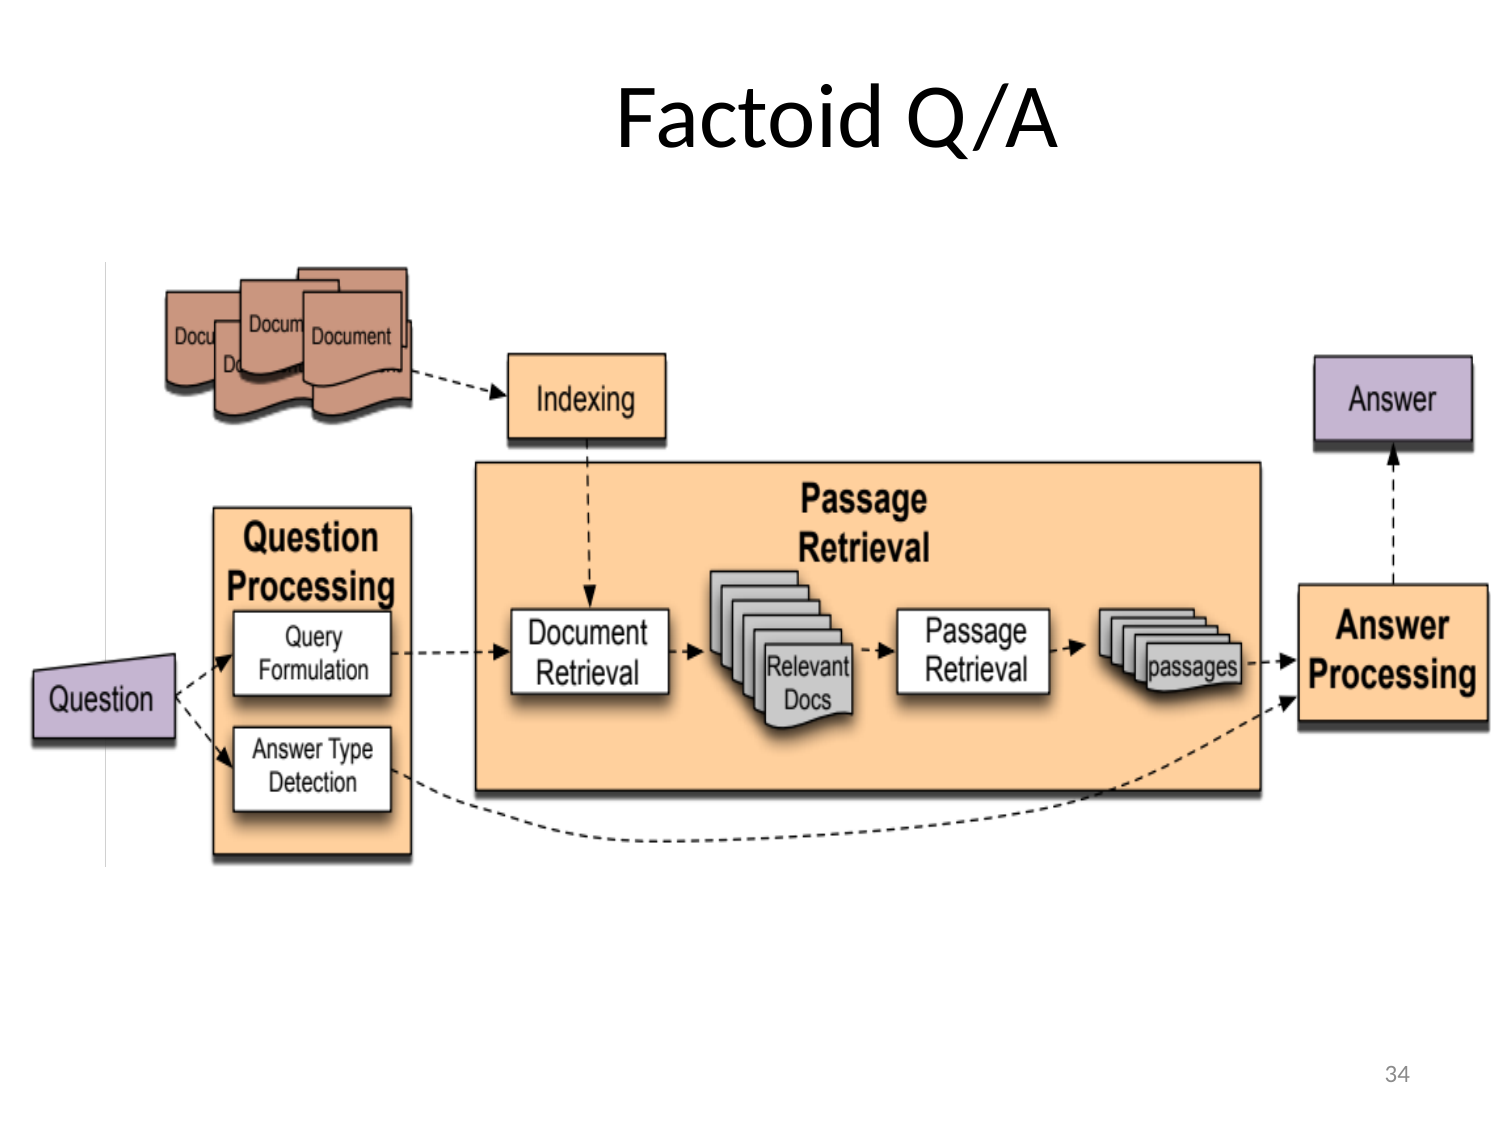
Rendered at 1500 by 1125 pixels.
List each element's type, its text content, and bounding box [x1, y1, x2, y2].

slide_number 34 [1074, 1042, 1425, 1103]
picture [24, 262, 1491, 867]
title Factoid Q/A [225, 29, 1450, 192]
